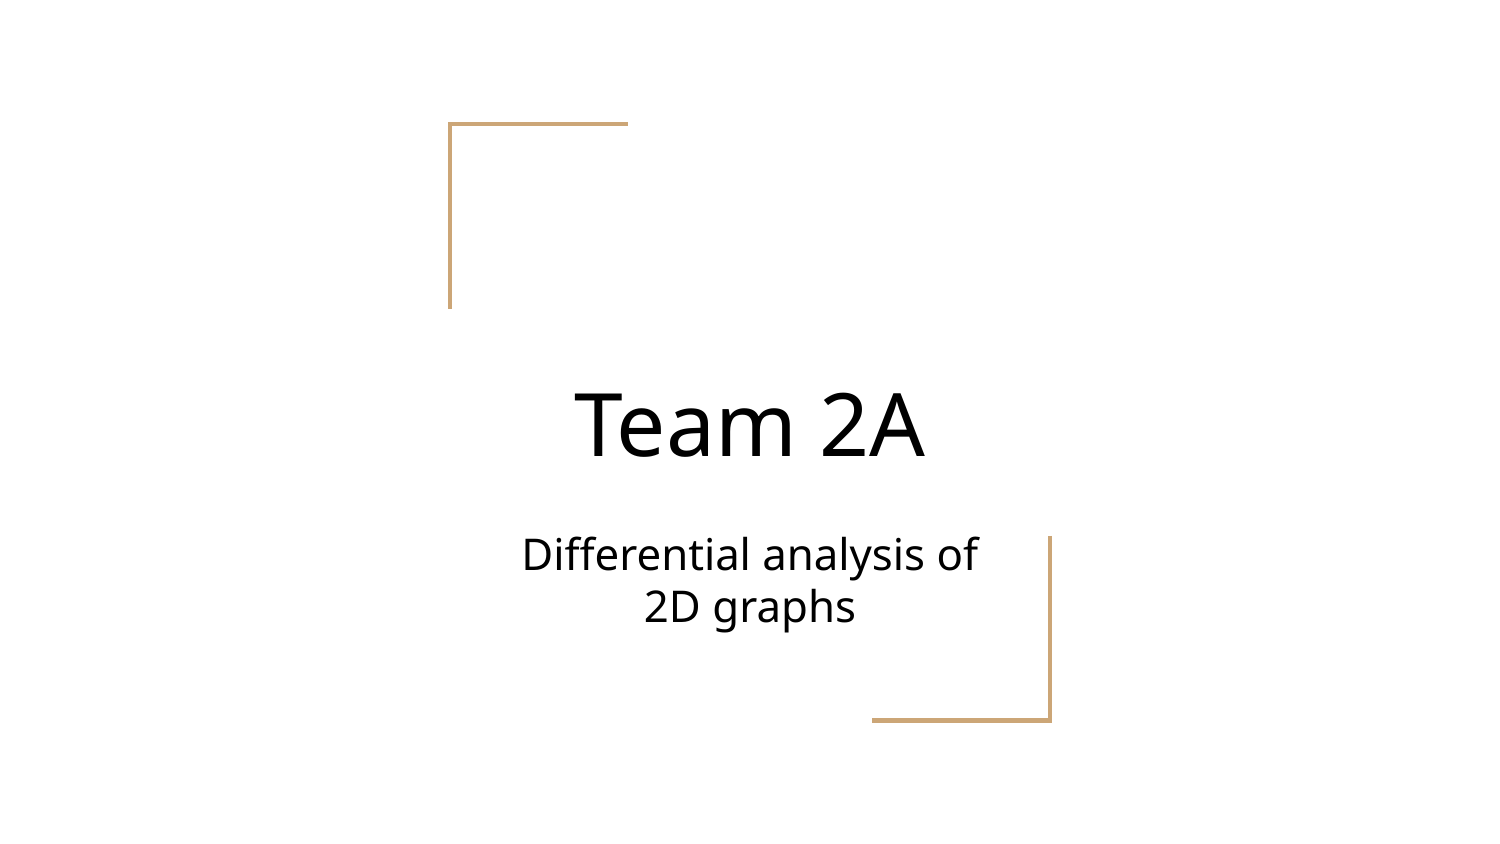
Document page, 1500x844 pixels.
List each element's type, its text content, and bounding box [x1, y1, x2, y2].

title Team 2A [499, 236, 1001, 490]
subtitle Differential analysis of 2D graphs [499, 511, 1001, 627]
